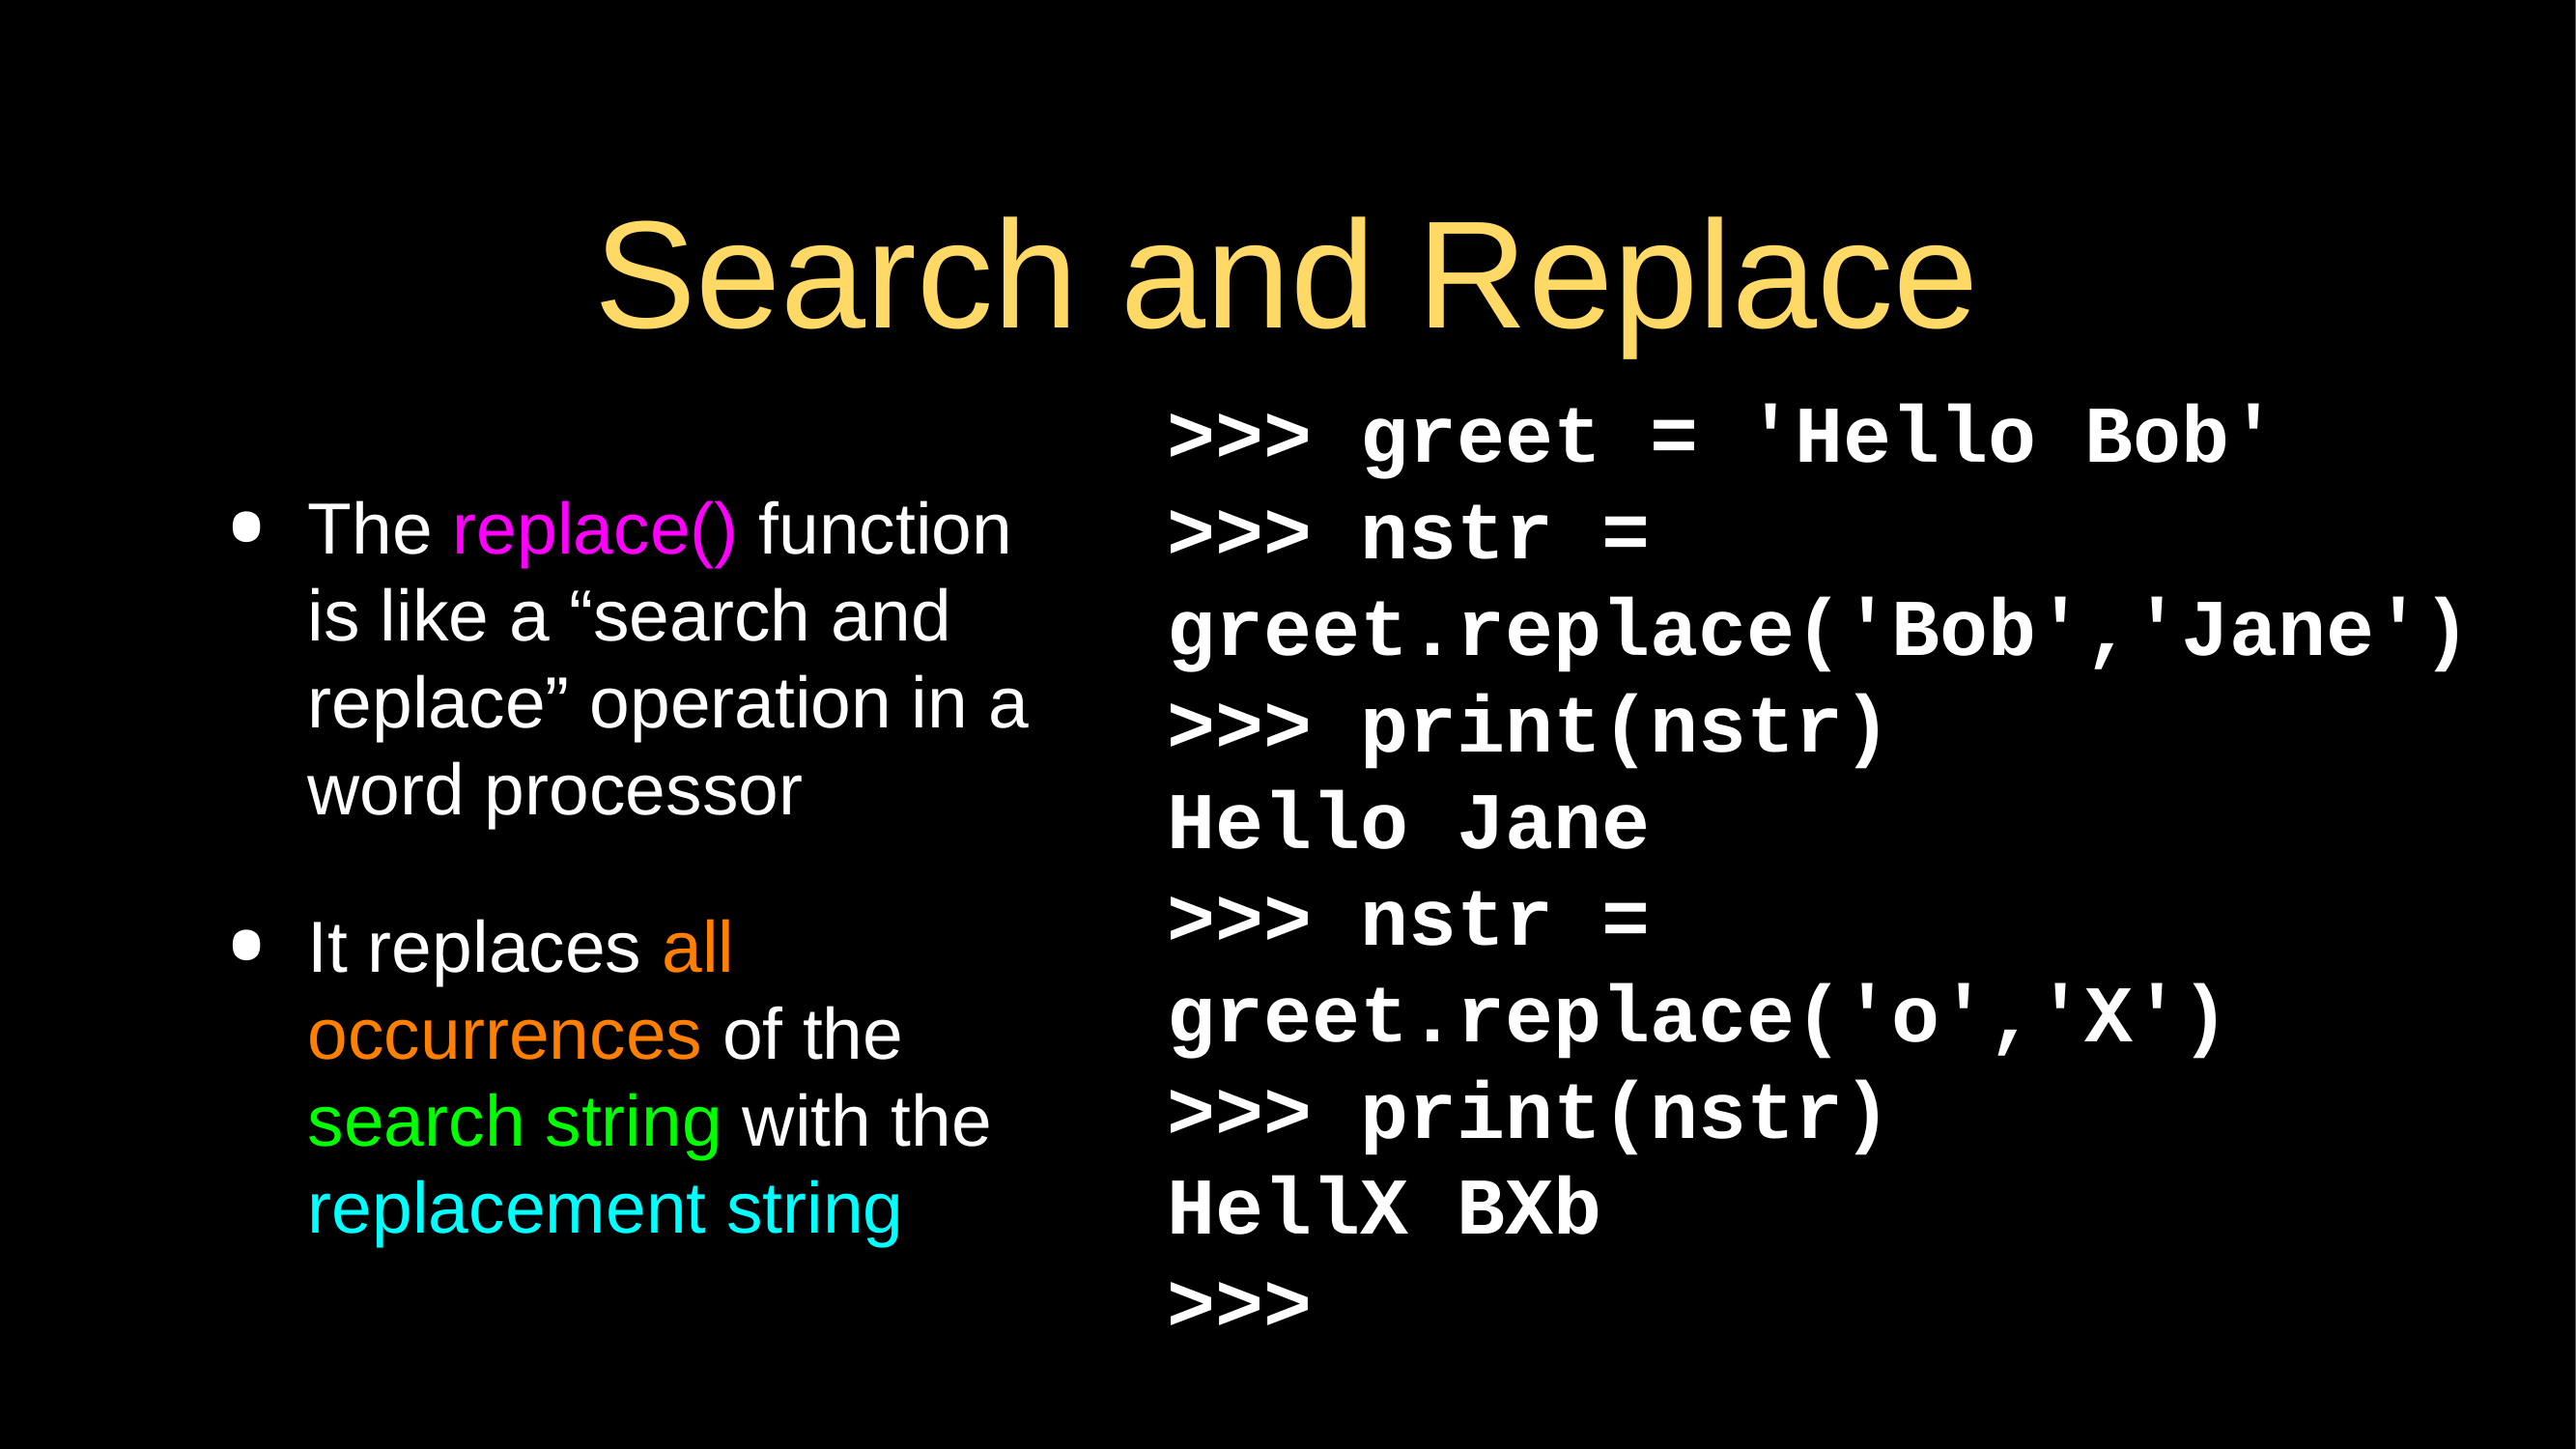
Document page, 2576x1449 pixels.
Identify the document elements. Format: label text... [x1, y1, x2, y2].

text_box >>> greet = 'Hello Bob' >>> nstr = greet.replace('Bob','Jane') >>> print(nstr) Hello Jane >>> nstr = greet.replace('o','X') >>> print(nstr) HellX BXb >>> [1167, 556, 2576, 1172]
title Search and Replace [183, 131, 2391, 403]
list The replace() function is like a “search and replace” operation in a word processor It replaces all occurrences of the search string with the replacement string [183, 412, 1080, 1317]
